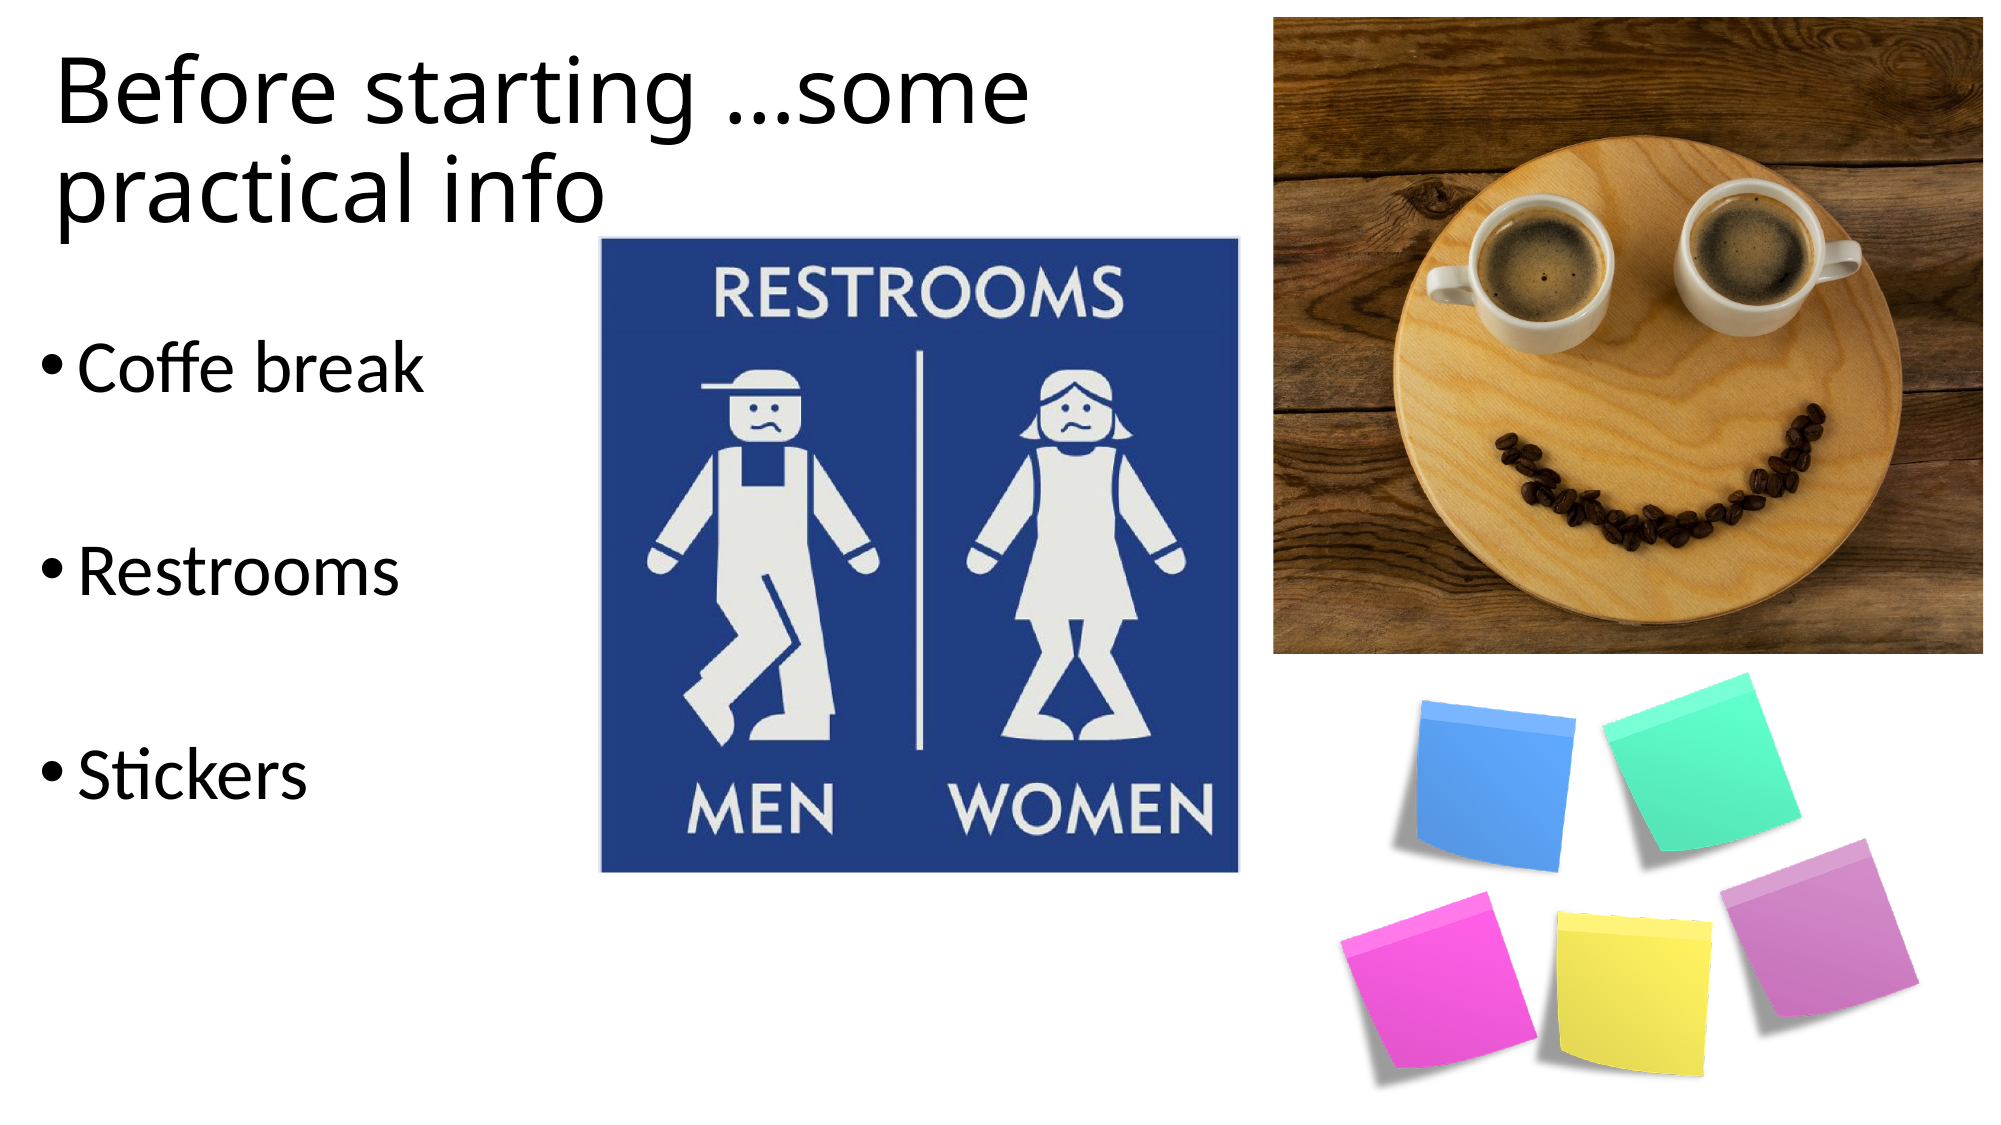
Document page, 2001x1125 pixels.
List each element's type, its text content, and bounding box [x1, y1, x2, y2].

title Before starting …some practical info [38, 34, 1127, 252]
picture [598, 231, 1241, 873]
picture [1273, 17, 1984, 654]
list Coffe break Restrooms Stickers [24, 319, 599, 1034]
picture [1326, 663, 1931, 1125]
